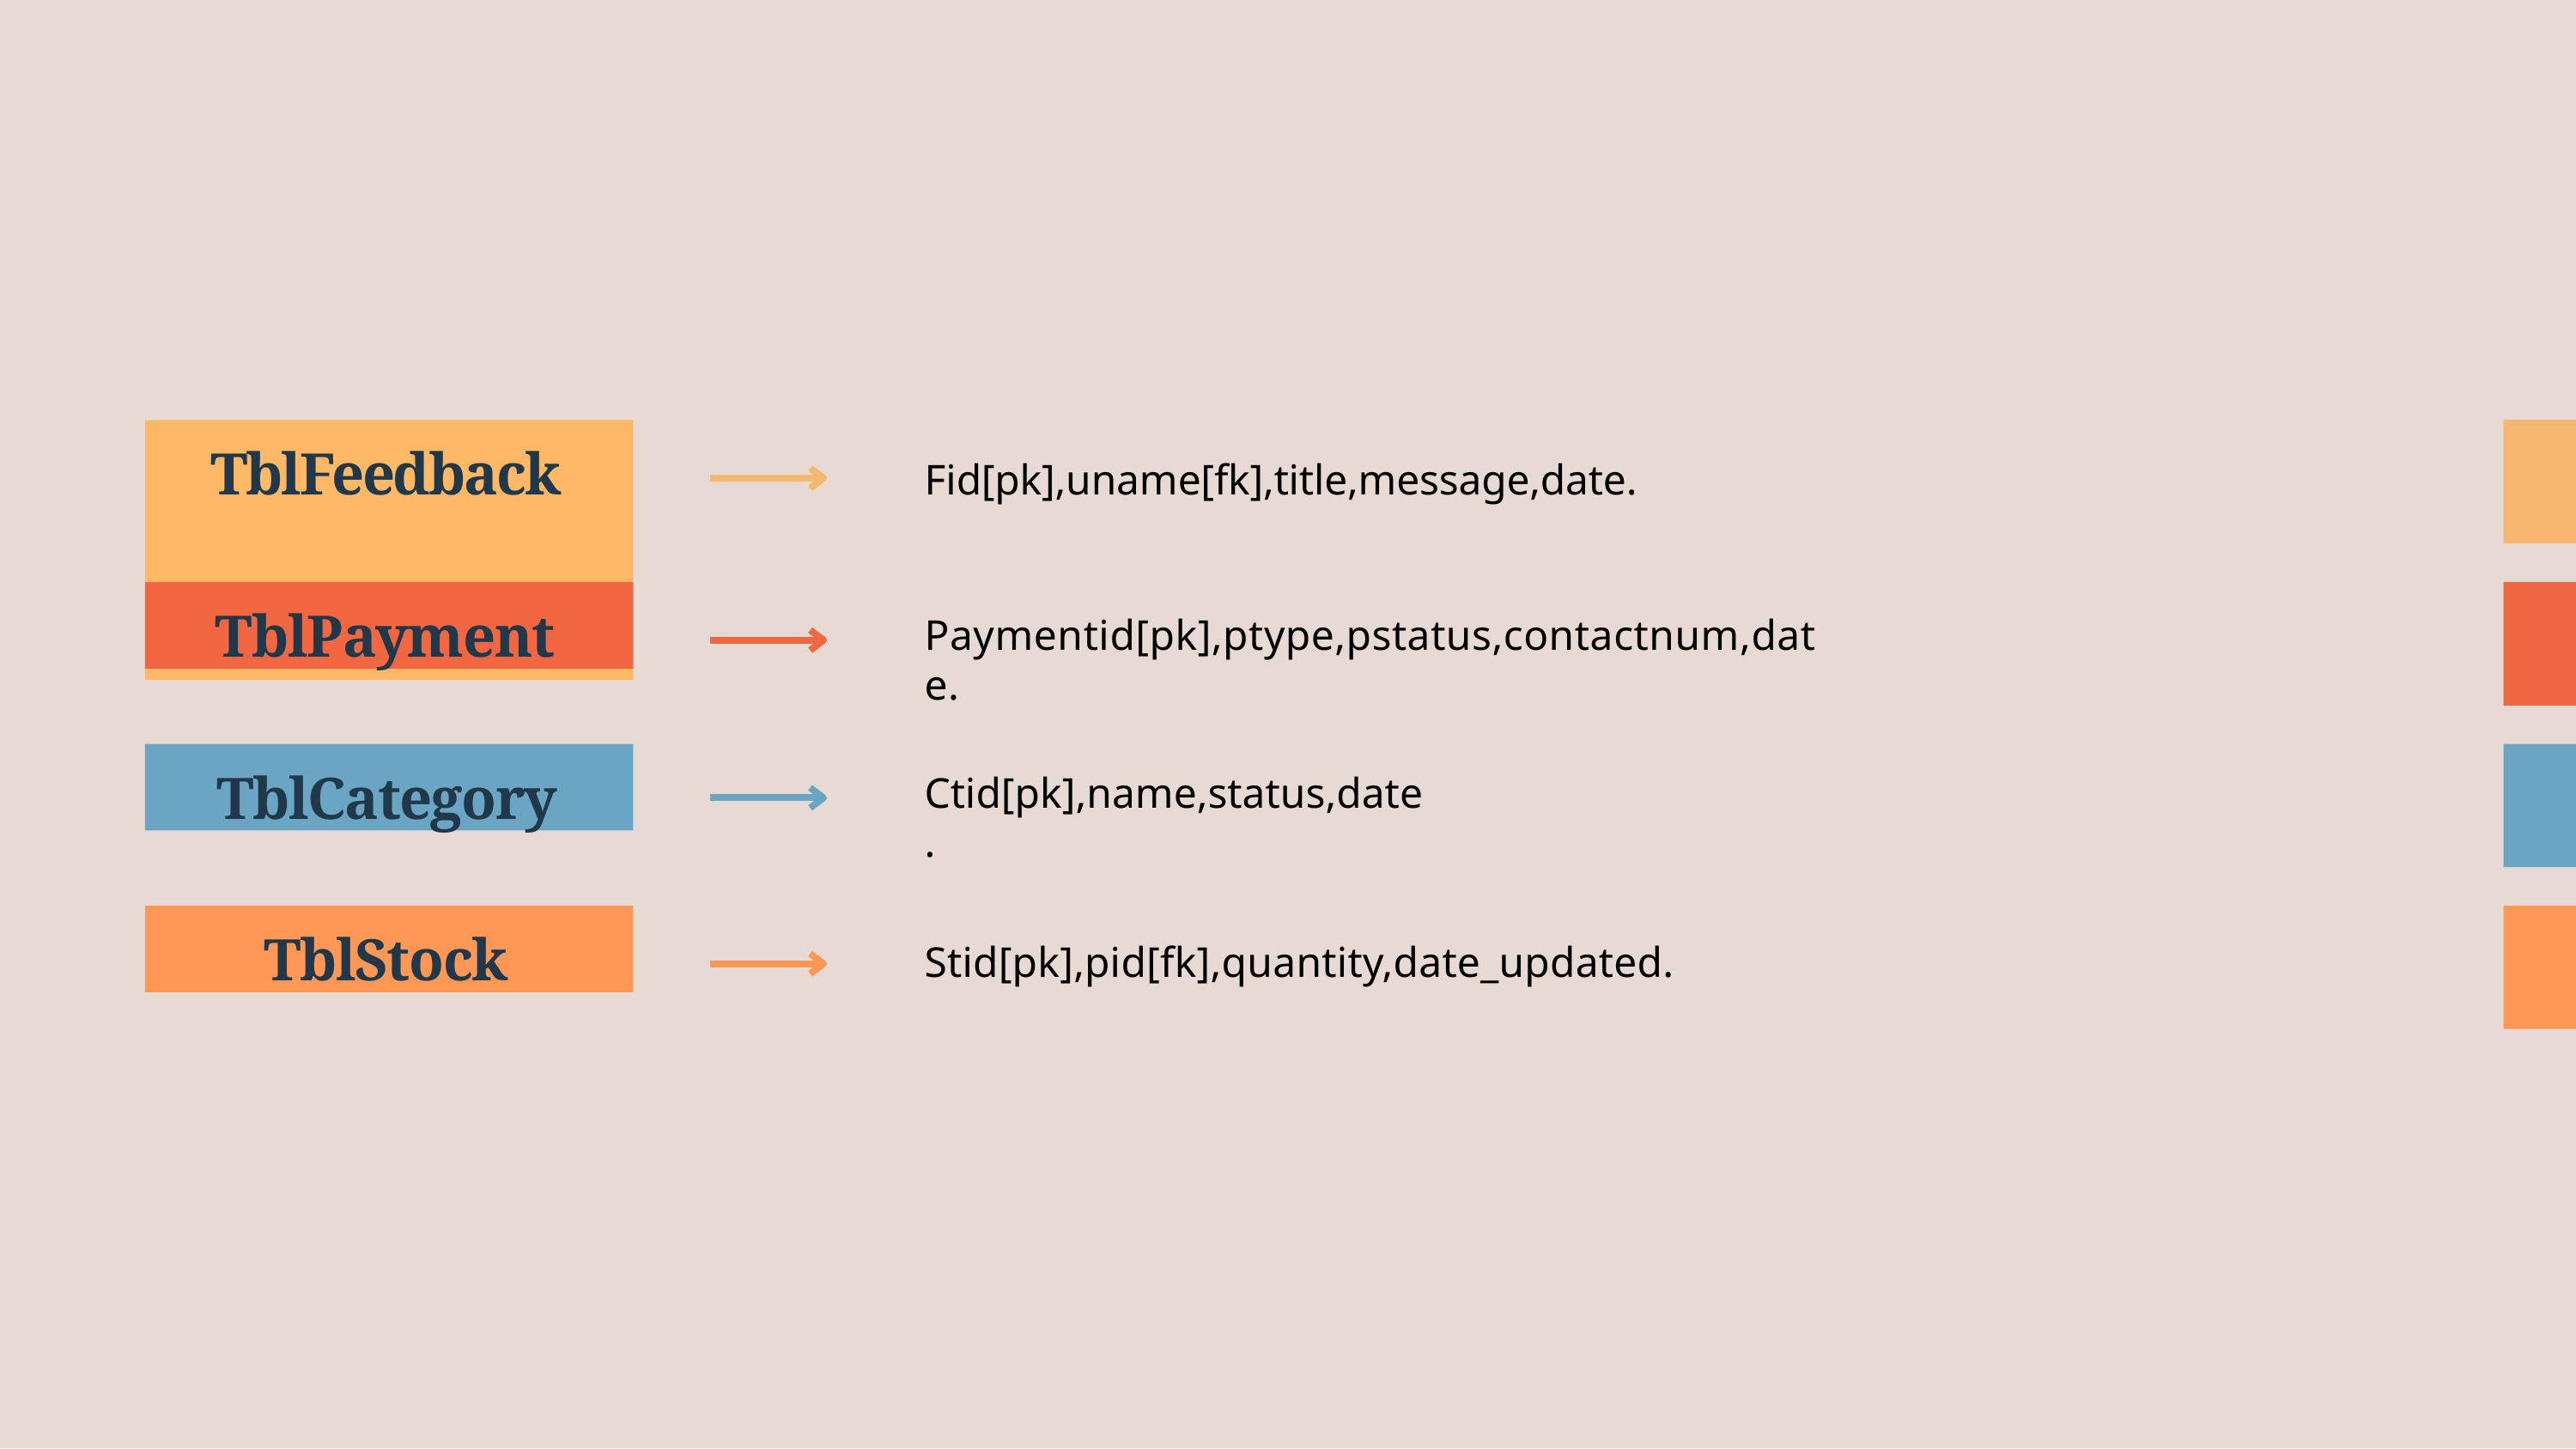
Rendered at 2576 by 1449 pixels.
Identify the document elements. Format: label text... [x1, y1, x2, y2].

title TblFeedback [144, 420, 634, 582]
text_box TblPayment [144, 582, 634, 669]
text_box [709, 464, 828, 492]
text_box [709, 626, 828, 654]
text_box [709, 784, 828, 812]
text_box [2503, 906, 2576, 1029]
text_box Ctid[pk],name,status,date. [922, 765, 1433, 866]
text_box Fid[pk],uname[fk],title,message,date. [922, 452, 1638, 503]
text_box [2503, 743, 2576, 868]
text_box Paymentid[pk],ptype,pstatus,contactnum,date. [922, 607, 1836, 708]
title TblFeedback [144, 669, 634, 680]
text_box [709, 949, 828, 978]
text_box TblStock [144, 906, 634, 992]
text_box Stid[pk],pid[fk],quantity,date_updated. [922, 934, 1678, 985]
text_box TblCategory [144, 743, 634, 831]
text_box [2503, 420, 2576, 543]
text_box [2503, 582, 2576, 706]
